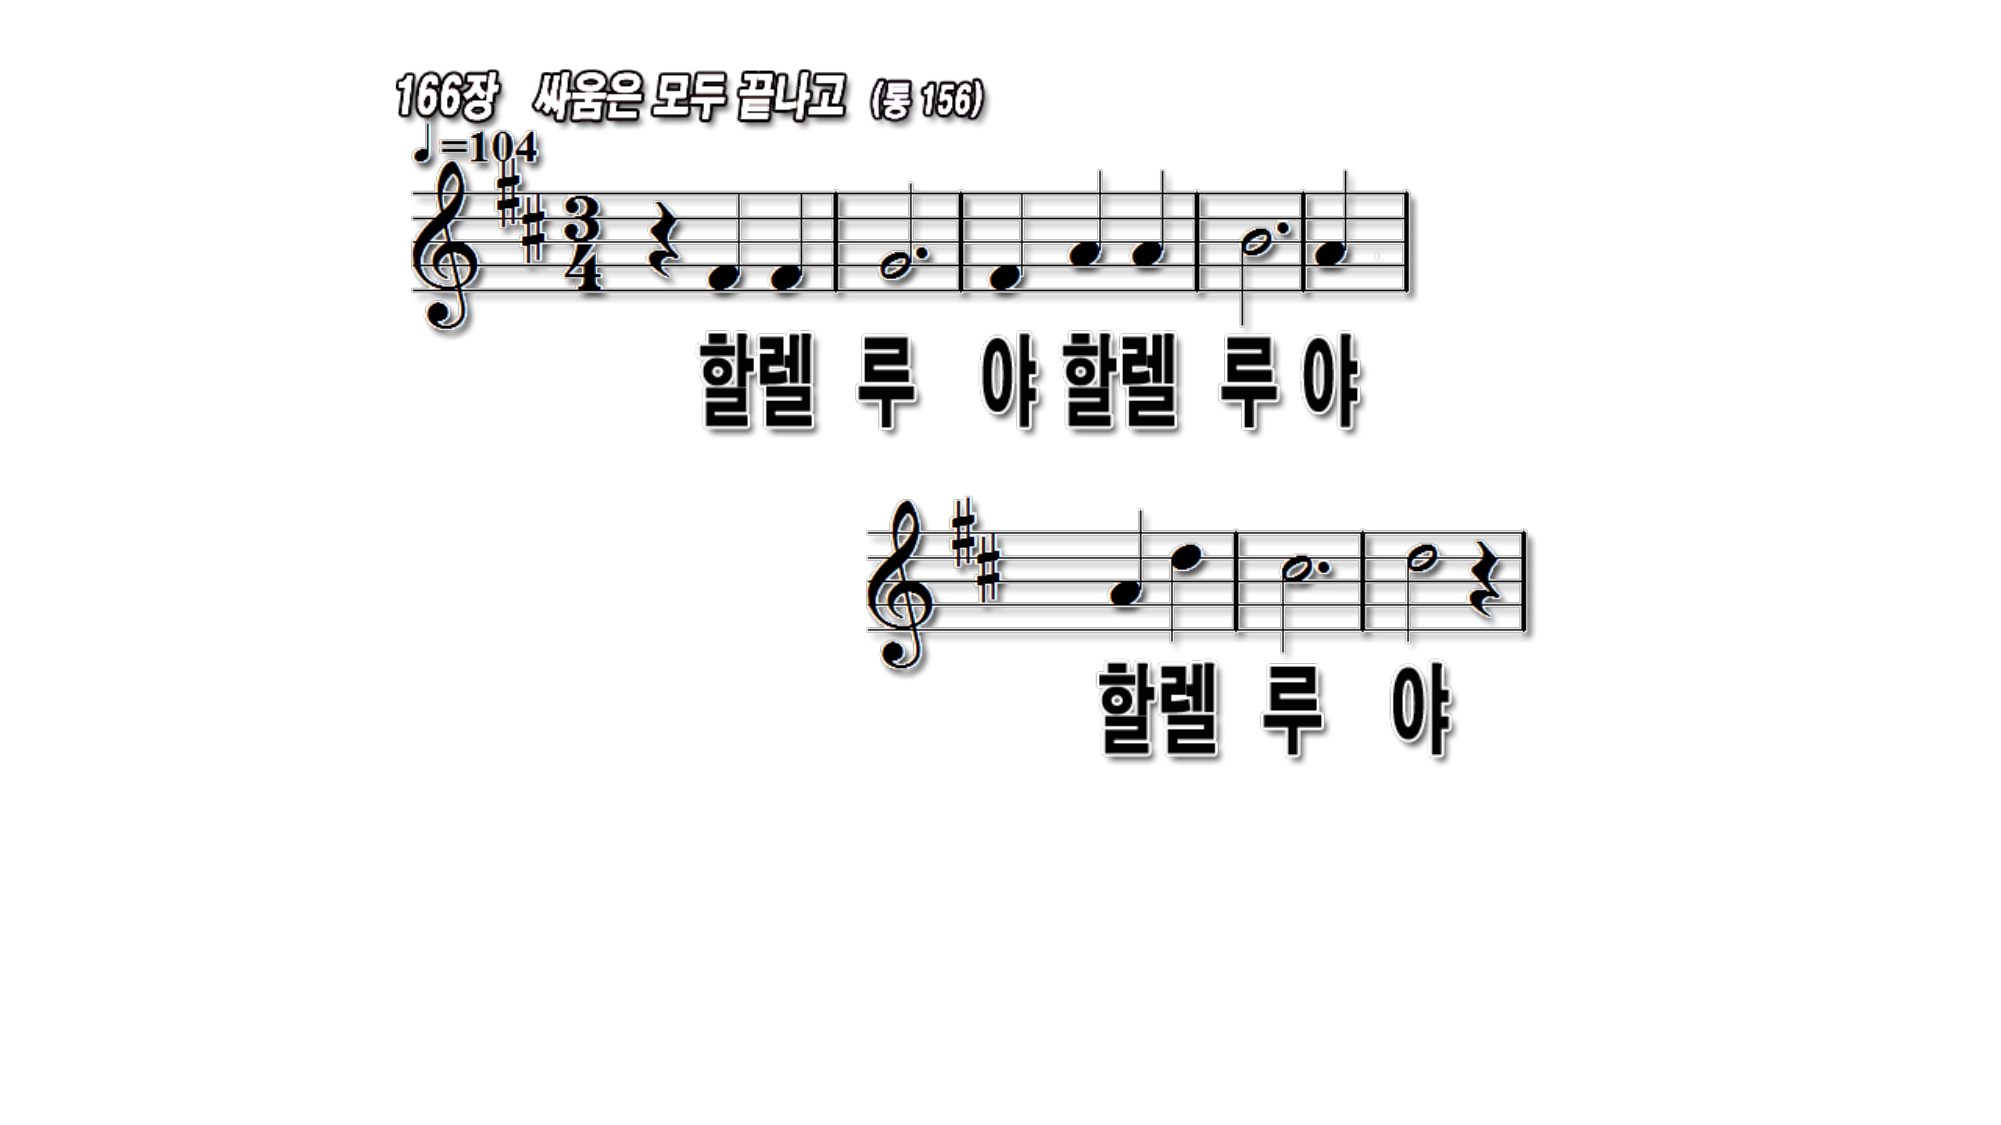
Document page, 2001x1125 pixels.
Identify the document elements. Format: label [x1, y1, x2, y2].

picture [249, 0, 1750, 815]
